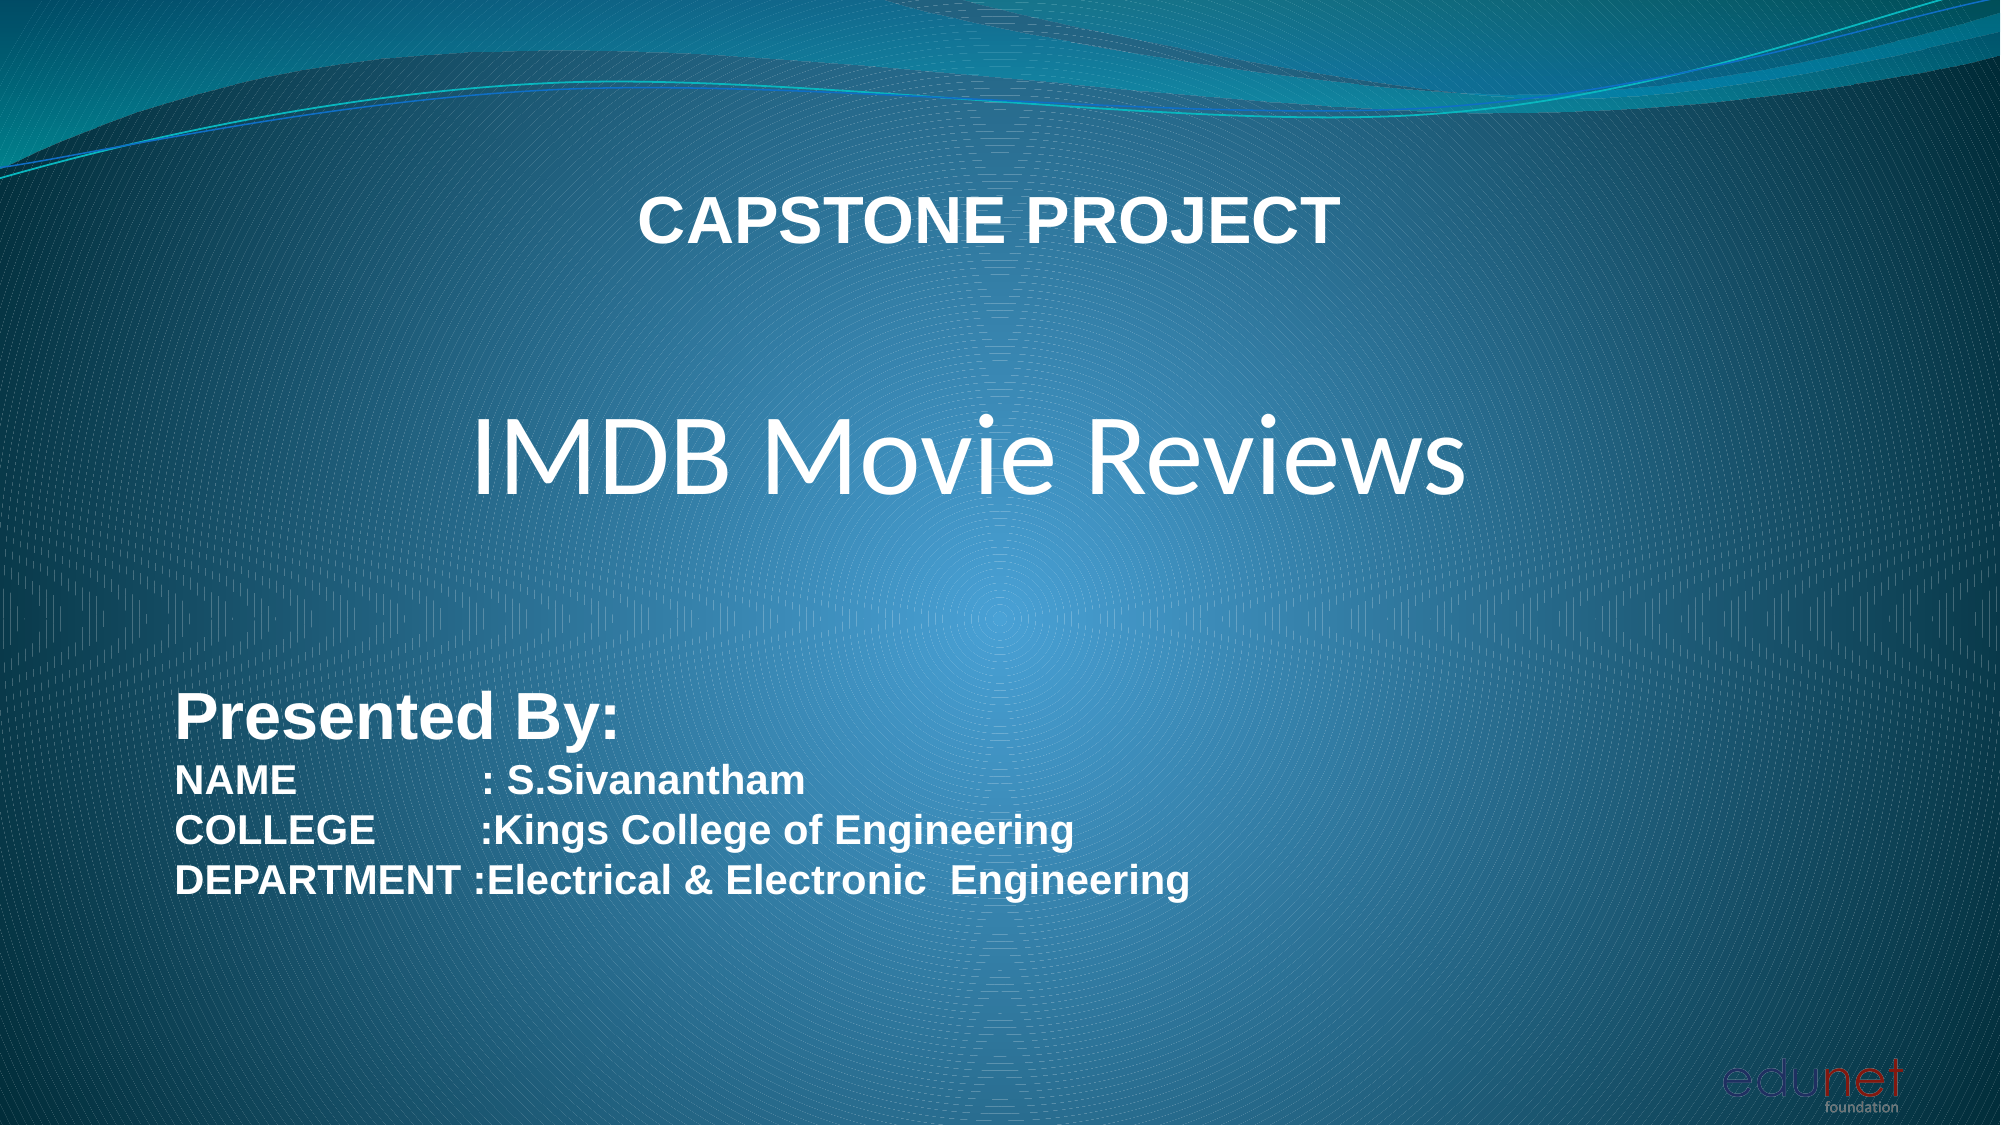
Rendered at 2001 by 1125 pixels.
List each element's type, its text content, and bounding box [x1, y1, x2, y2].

picture [1719, 1056, 1905, 1116]
text_box CAPSTONE PROJECT [0, 169, 2000, 265]
title IMDB Movie Reviews [220, 357, 1721, 518]
text_box Presented By: NAME : S.Sivanantham COLLEGE :Kings College of Engineering DEPARTMENT :Electrical & Electronic Engineering [159, 665, 1923, 911]
